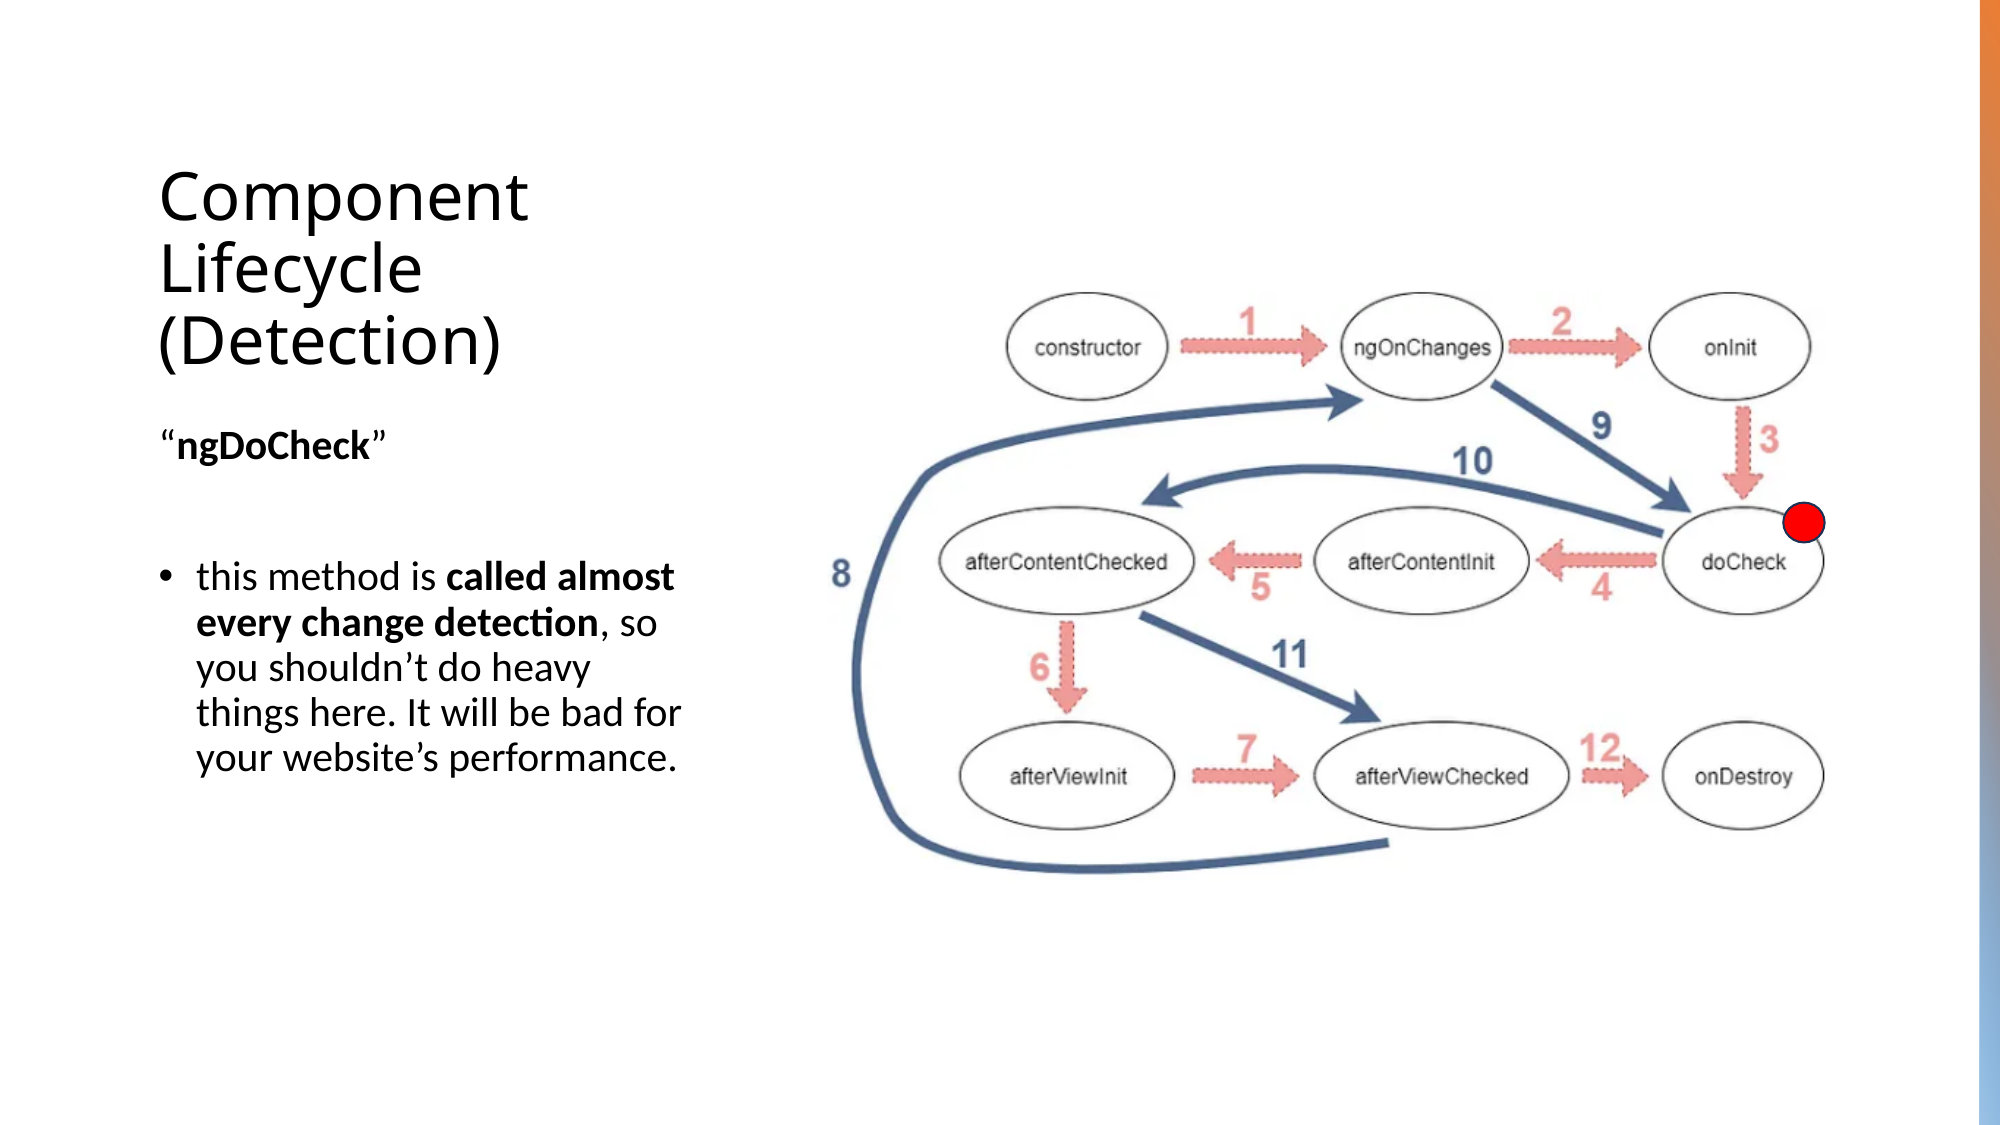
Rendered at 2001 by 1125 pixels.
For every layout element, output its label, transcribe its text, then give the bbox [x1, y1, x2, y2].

picture [818, 244, 1867, 882]
title Component Lifecycle (Detection) [143, 121, 711, 387]
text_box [1979, 0, 2000, 1125]
list “ngDoCheck” this method is called almost every change detection, so you shouldn’t do heavy things here. It will be bad for your website’s performance. [143, 415, 711, 982]
